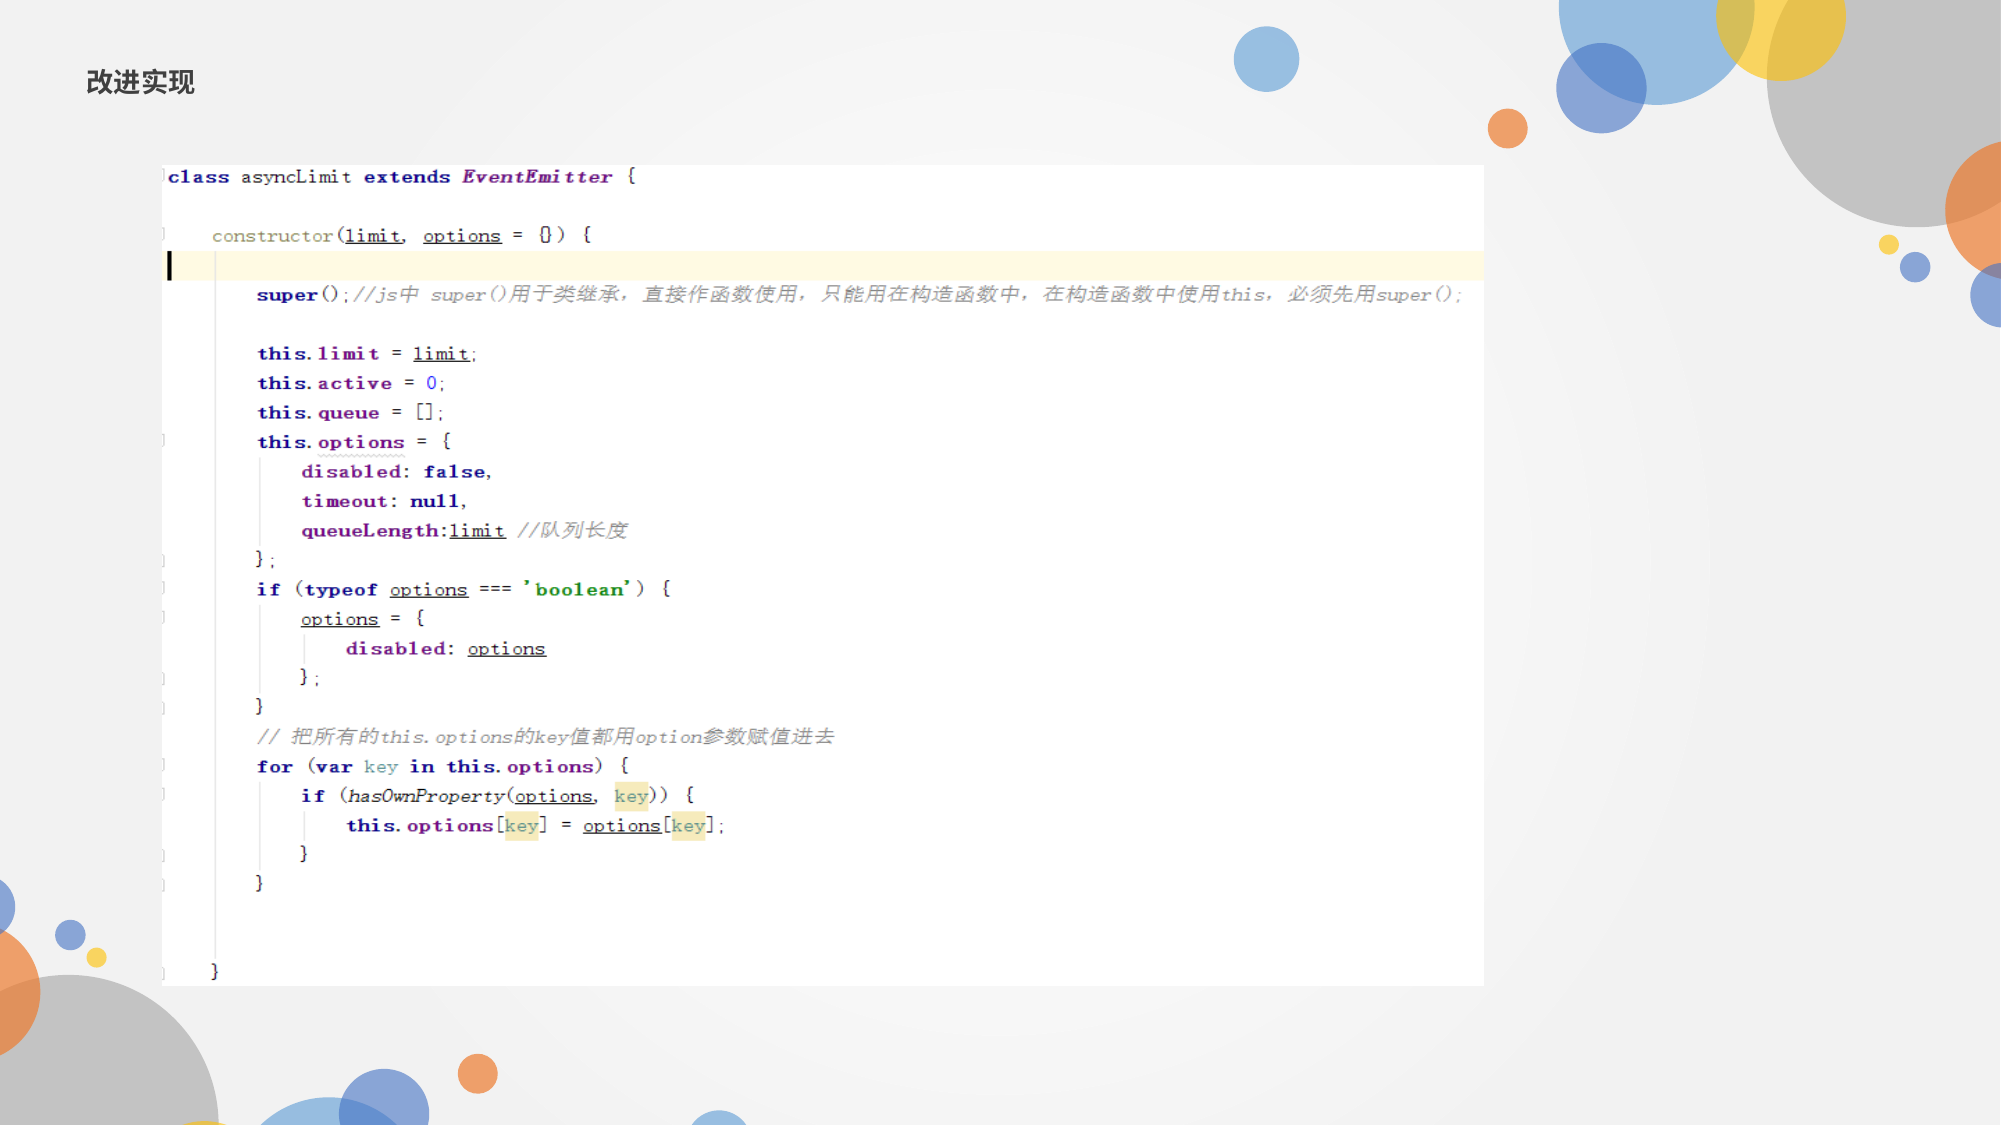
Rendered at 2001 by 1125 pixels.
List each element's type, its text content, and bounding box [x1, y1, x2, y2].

picture [162, 165, 1484, 986]
list 改进实现 [71, 41, 630, 108]
